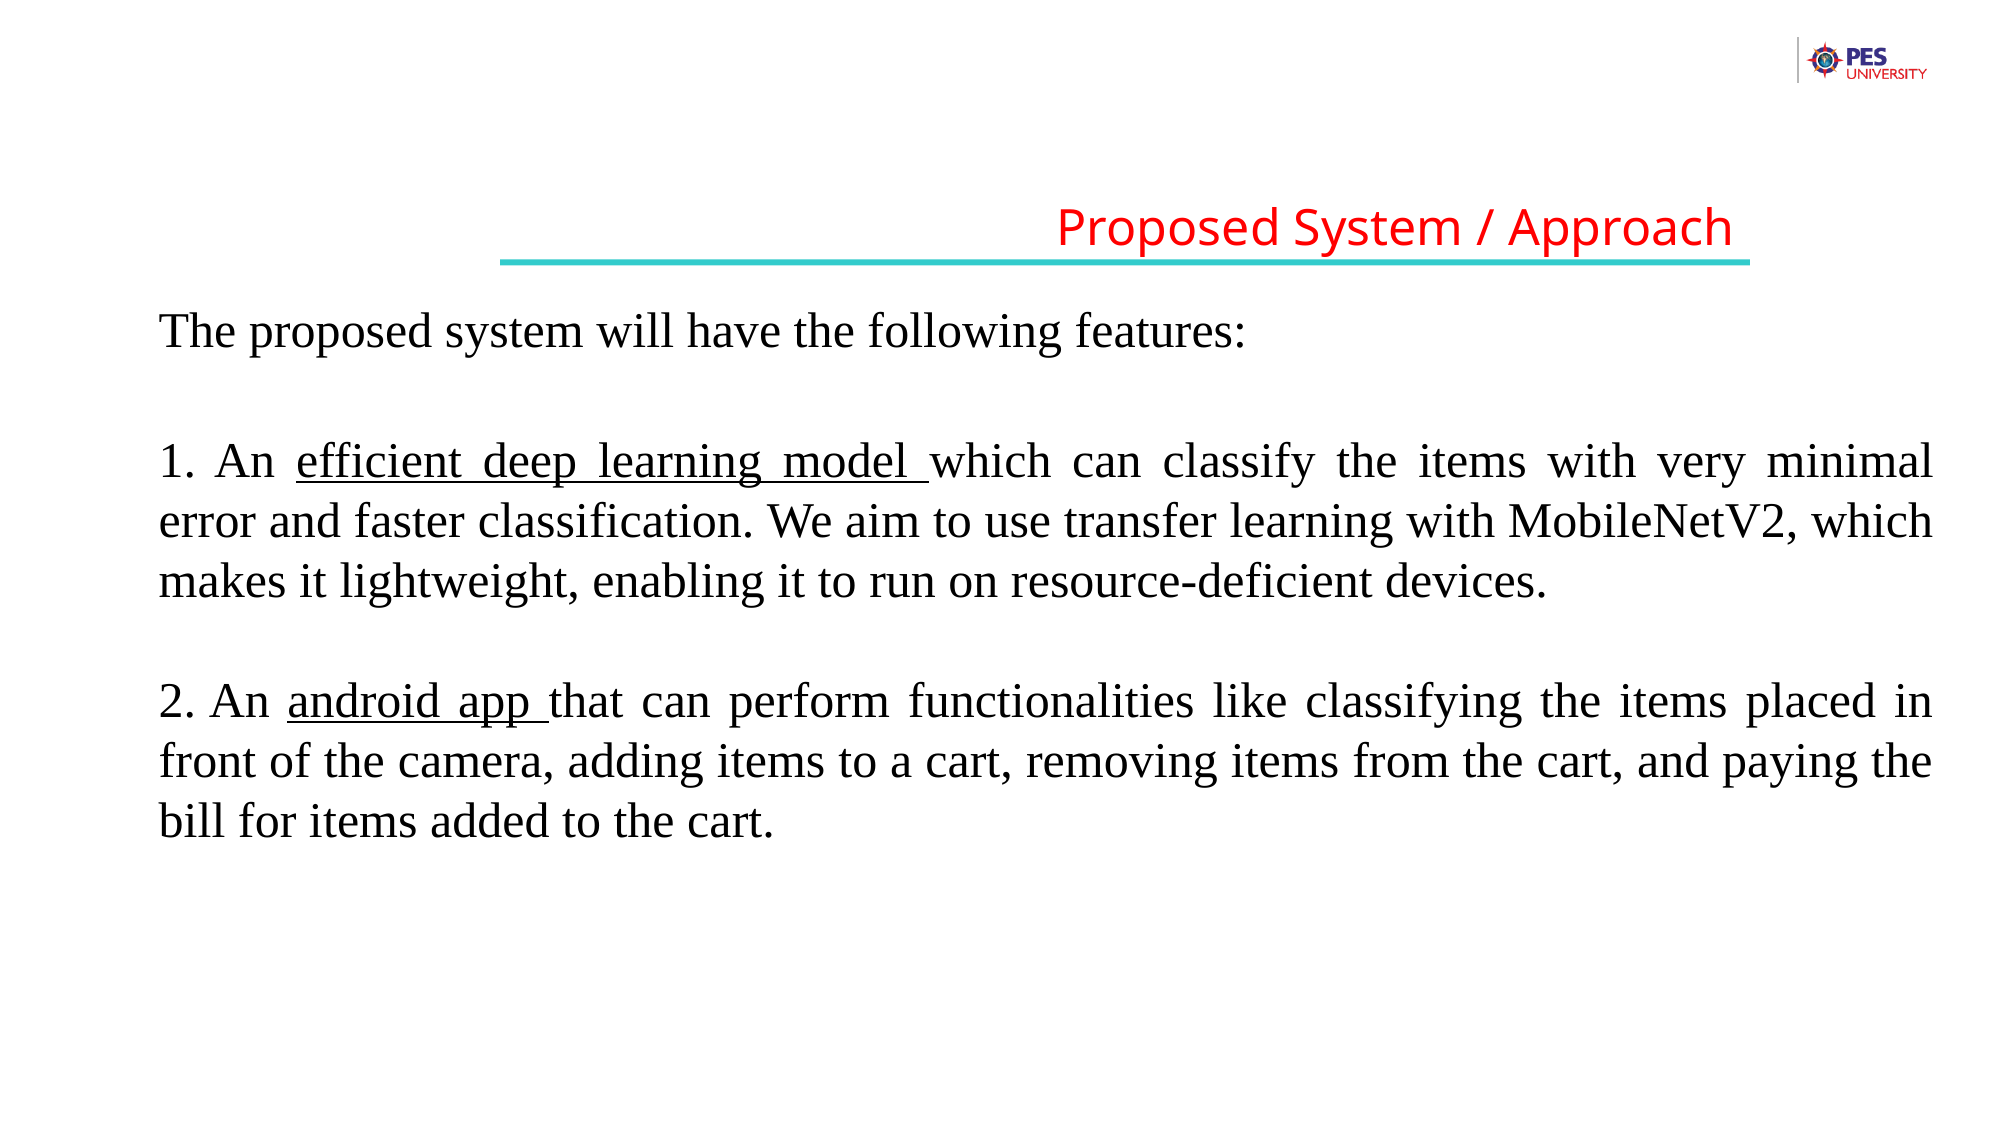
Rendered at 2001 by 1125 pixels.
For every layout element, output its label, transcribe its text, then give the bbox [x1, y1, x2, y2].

picture [1806, 41, 1927, 79]
text_box The proposed system will have the following features: 1. An efficient deep learning model which can classify the items with very minimal error and faster classification. We aim to use transfer learning with MobileNetV2, which makes it lightweight, enabling it to run on resource-deficient devices. 2. An android app that can perform functionalities like classifying the items placed in front of the camera, adding items to a cart, removing items from the cart, and paying the bill for items added to the cart. [143, 290, 1950, 1125]
text_box Proposed System / Approach [474, 187, 1750, 264]
